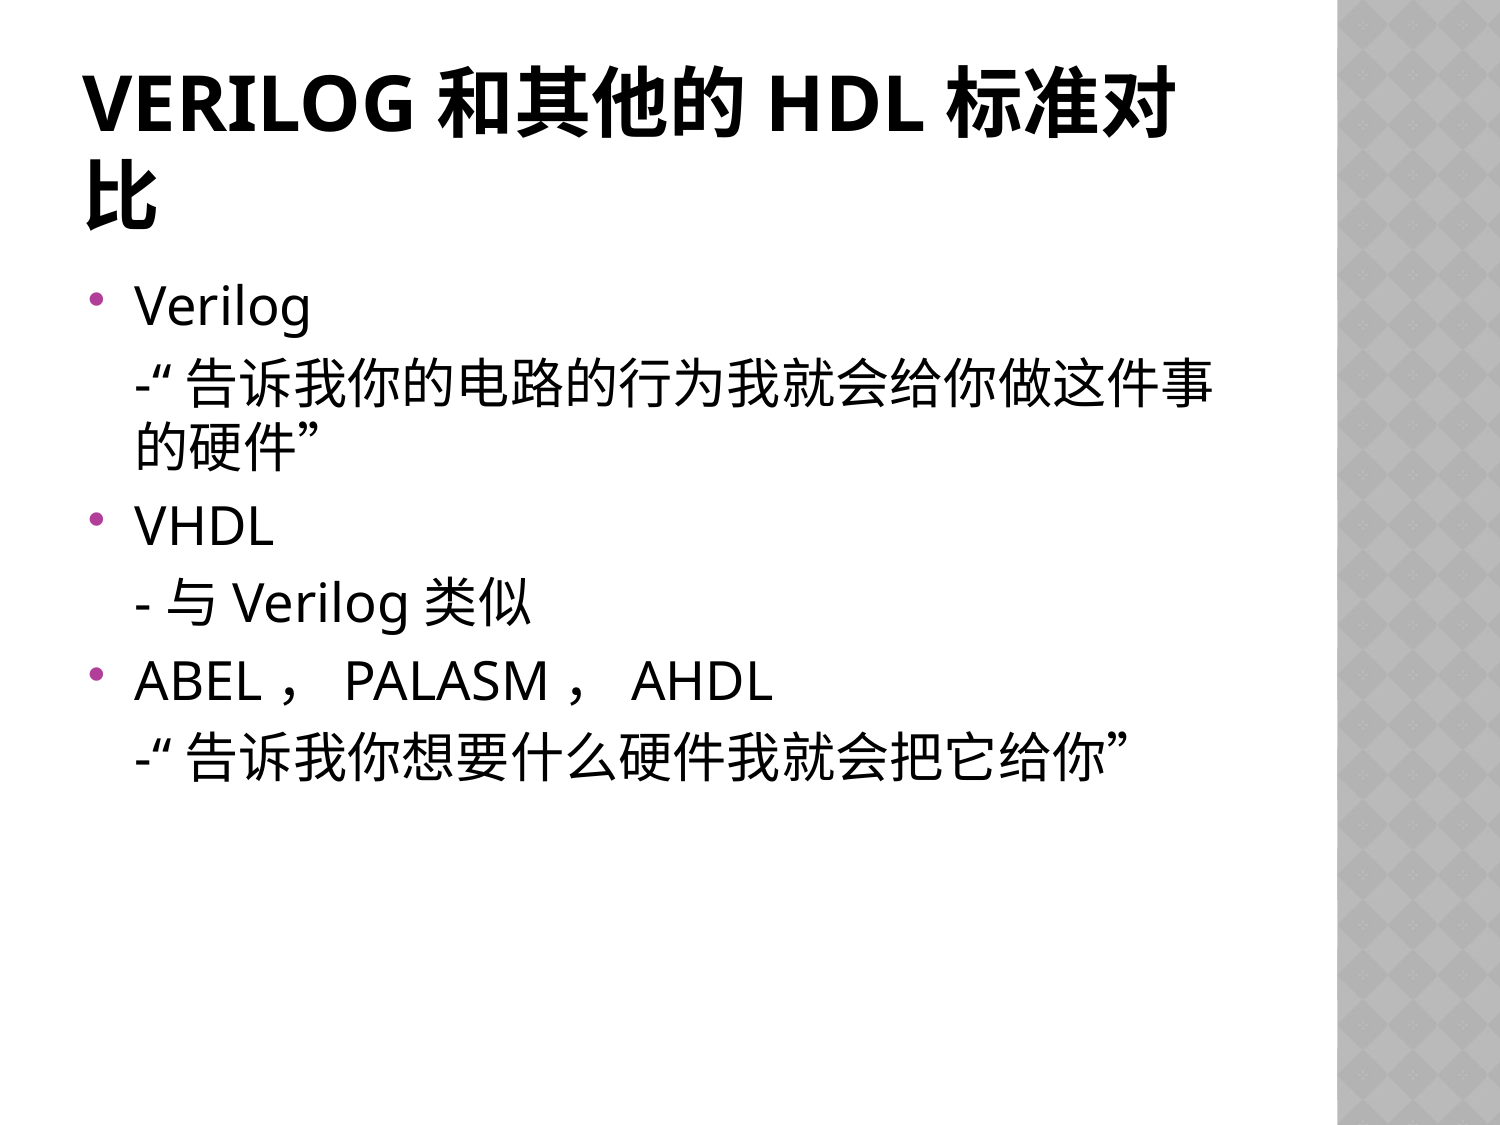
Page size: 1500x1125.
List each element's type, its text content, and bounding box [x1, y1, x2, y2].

title Verilog和其他的HDL标准对比 [75, 52, 1263, 240]
list Verilog -“告诉我你的电路的行为我就会给你做这件事的硬件” VHDL -与Verilog类似 ABEL，PALASM，AHDL -“告诉我你想要什么硬件我就会把它给你” [75, 264, 1263, 1059]
text_box [1337, 0, 1500, 1125]
